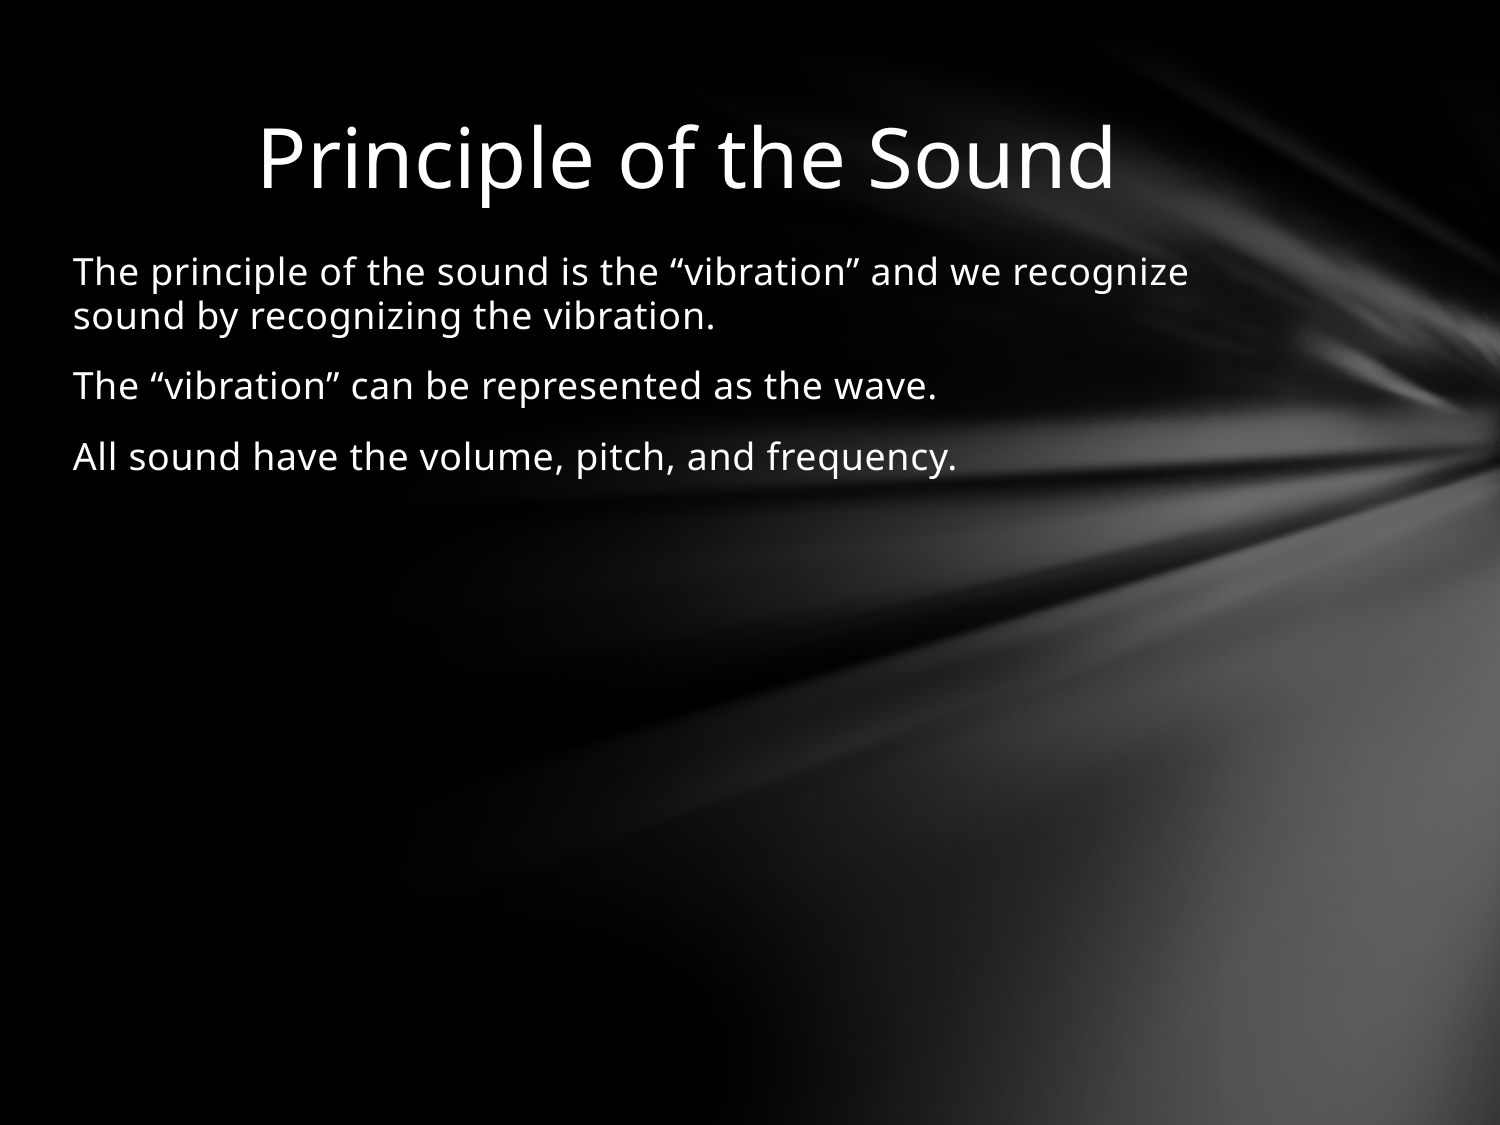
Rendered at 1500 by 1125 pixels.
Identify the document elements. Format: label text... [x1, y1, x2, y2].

list The principle of the sound is the “vibration” and we recognize sound by recognizing the vibration. The “vibration” can be represented as the wave. All sound have the volume, pitch, and frequency. [57, 239, 1318, 1015]
title Principle of the Sound [57, 37, 1318, 213]
